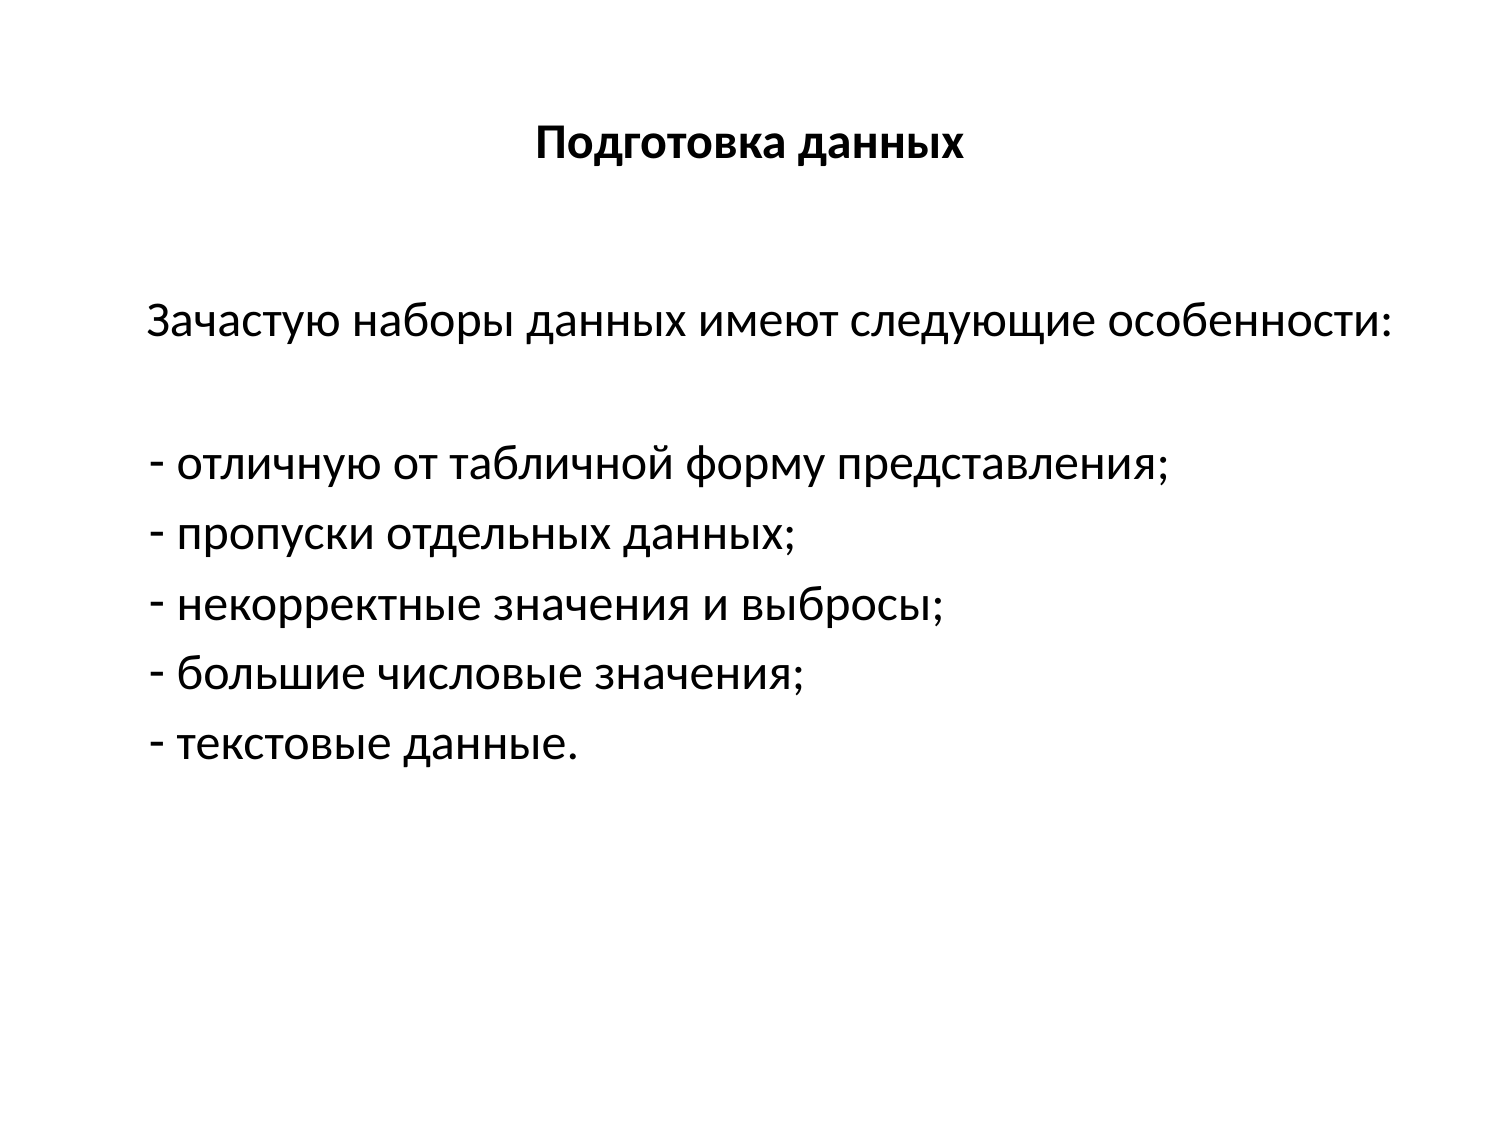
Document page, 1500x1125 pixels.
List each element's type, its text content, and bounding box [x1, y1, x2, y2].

list Зачастую наборы данных имеют следующие особенности: отличную от табличной форму представления; пропуски отдельных данных; некорректные значения и выбросы; большие числовые значения; текстовые данные. [75, 262, 1425, 1005]
title Подготовка данных [75, 45, 1425, 233]
